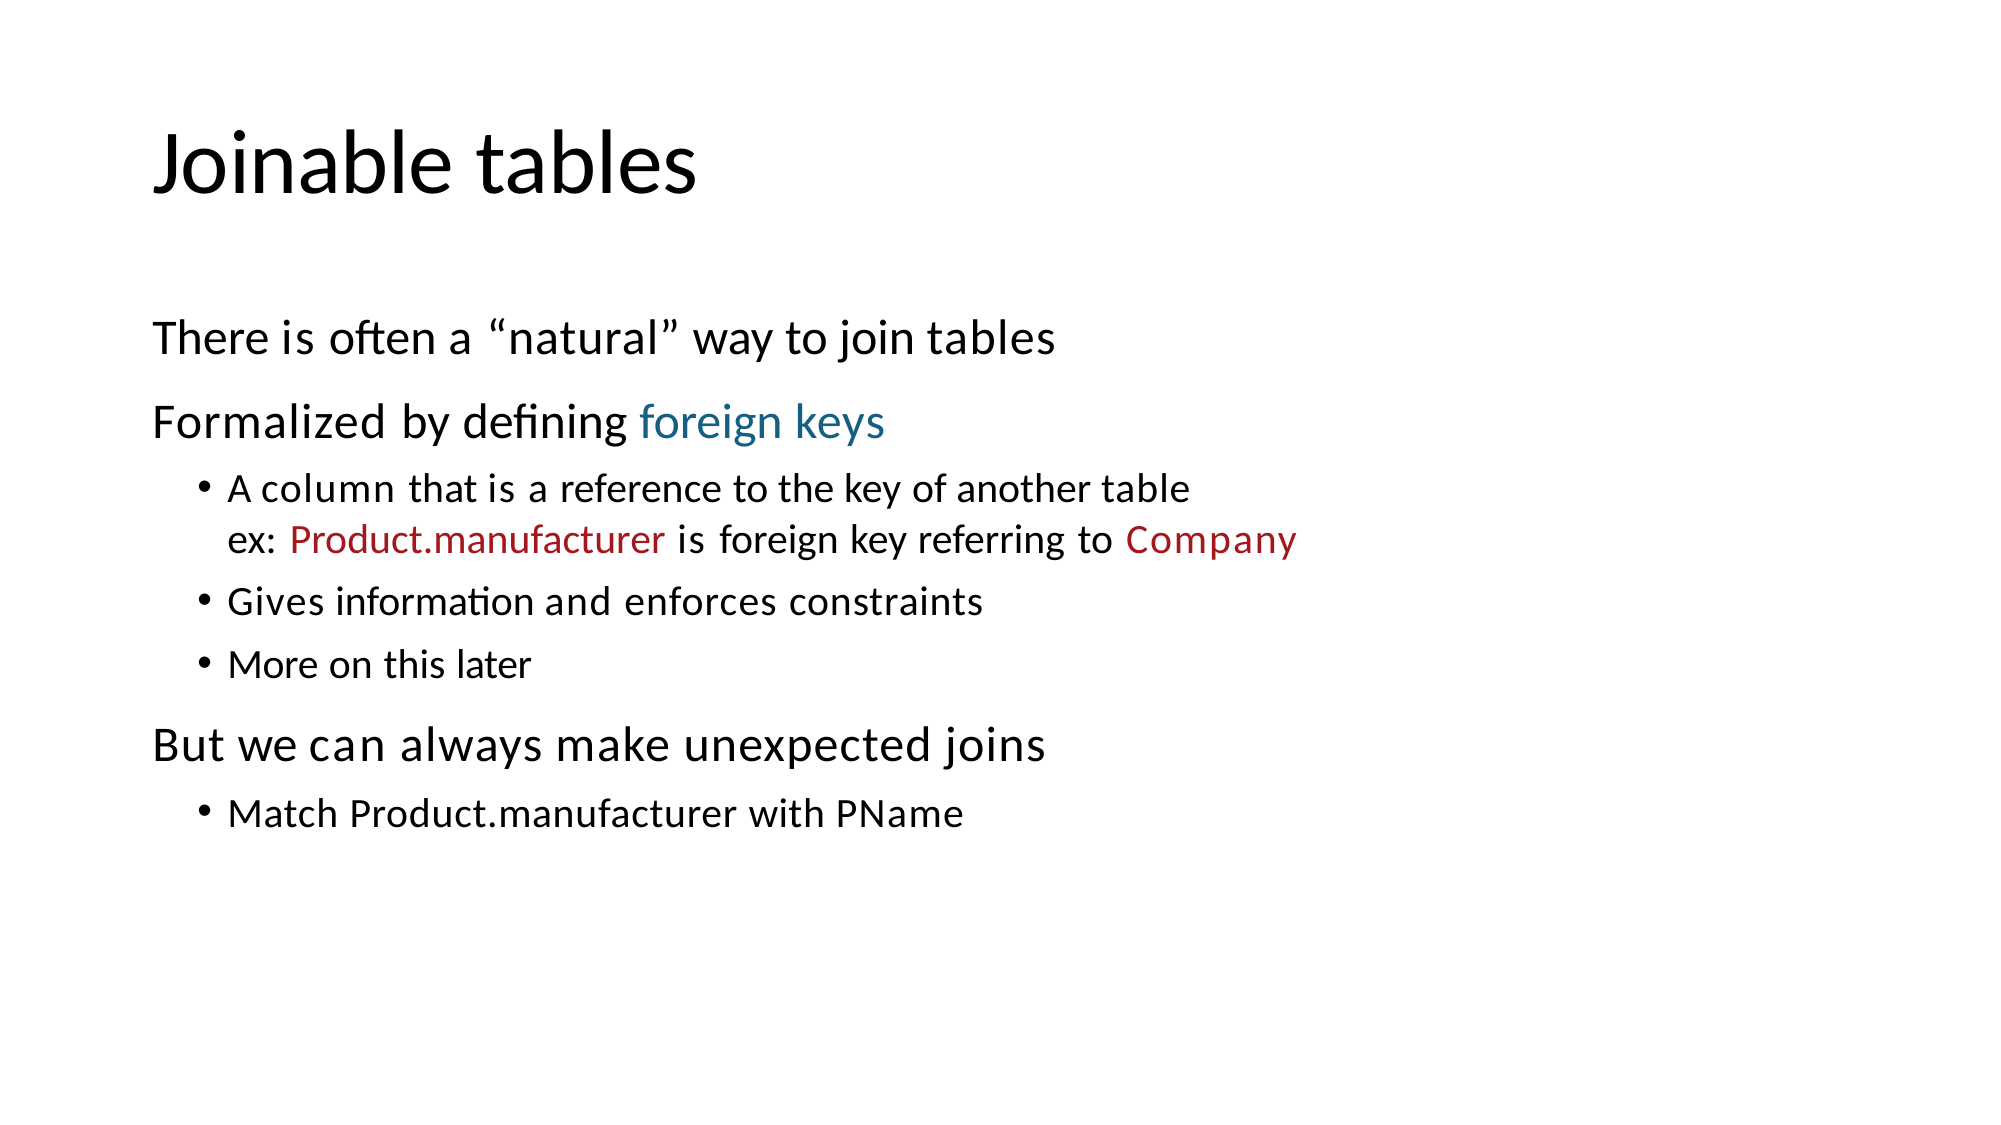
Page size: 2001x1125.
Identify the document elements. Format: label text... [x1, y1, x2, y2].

text_box There is often a “natural” way to join tables Formalized by defining foreign keys A column that is a reference to the key of another table ex: Product.manufacturer is foreign key referring to Company Gives information and enforces constraints More on this later But we can always make unexpected joins Match Product.manufacturer with PName [150, 277, 1318, 836]
title Joinable tables [150, 99, 1424, 291]
